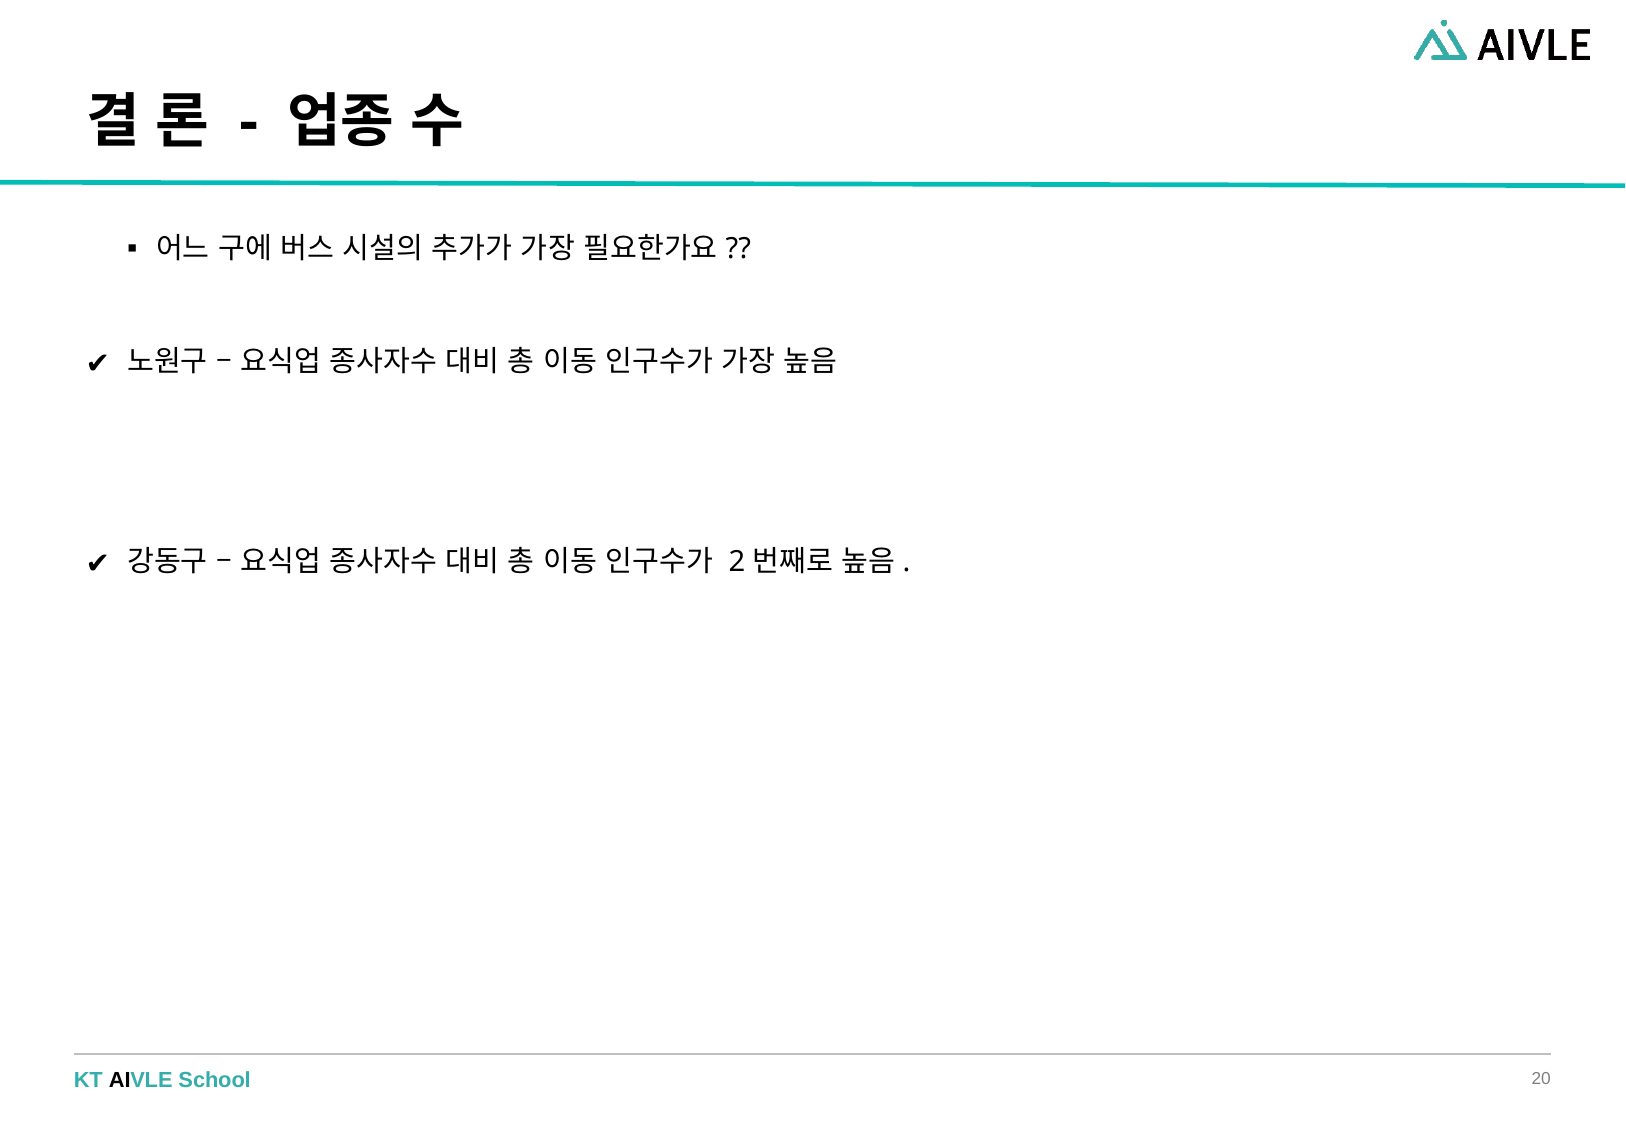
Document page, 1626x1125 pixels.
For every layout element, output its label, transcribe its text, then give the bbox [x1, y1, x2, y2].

text_box 어느 구에 버스 시설의 추가가 가장 필요한가요?? [70, 222, 884, 272]
text_box 노원구 – 요식업 종사자수 대비 총 이동 인구수가 가장 높음 [70, 339, 1334, 386]
text_box 강동구 – 요식업 종사자수 대비 총 이동 인구수가 2번째로 높음. [70, 538, 1334, 586]
picture [1414, 20, 1590, 60]
title 결 론 - 업종 수 [70, 83, 1514, 181]
